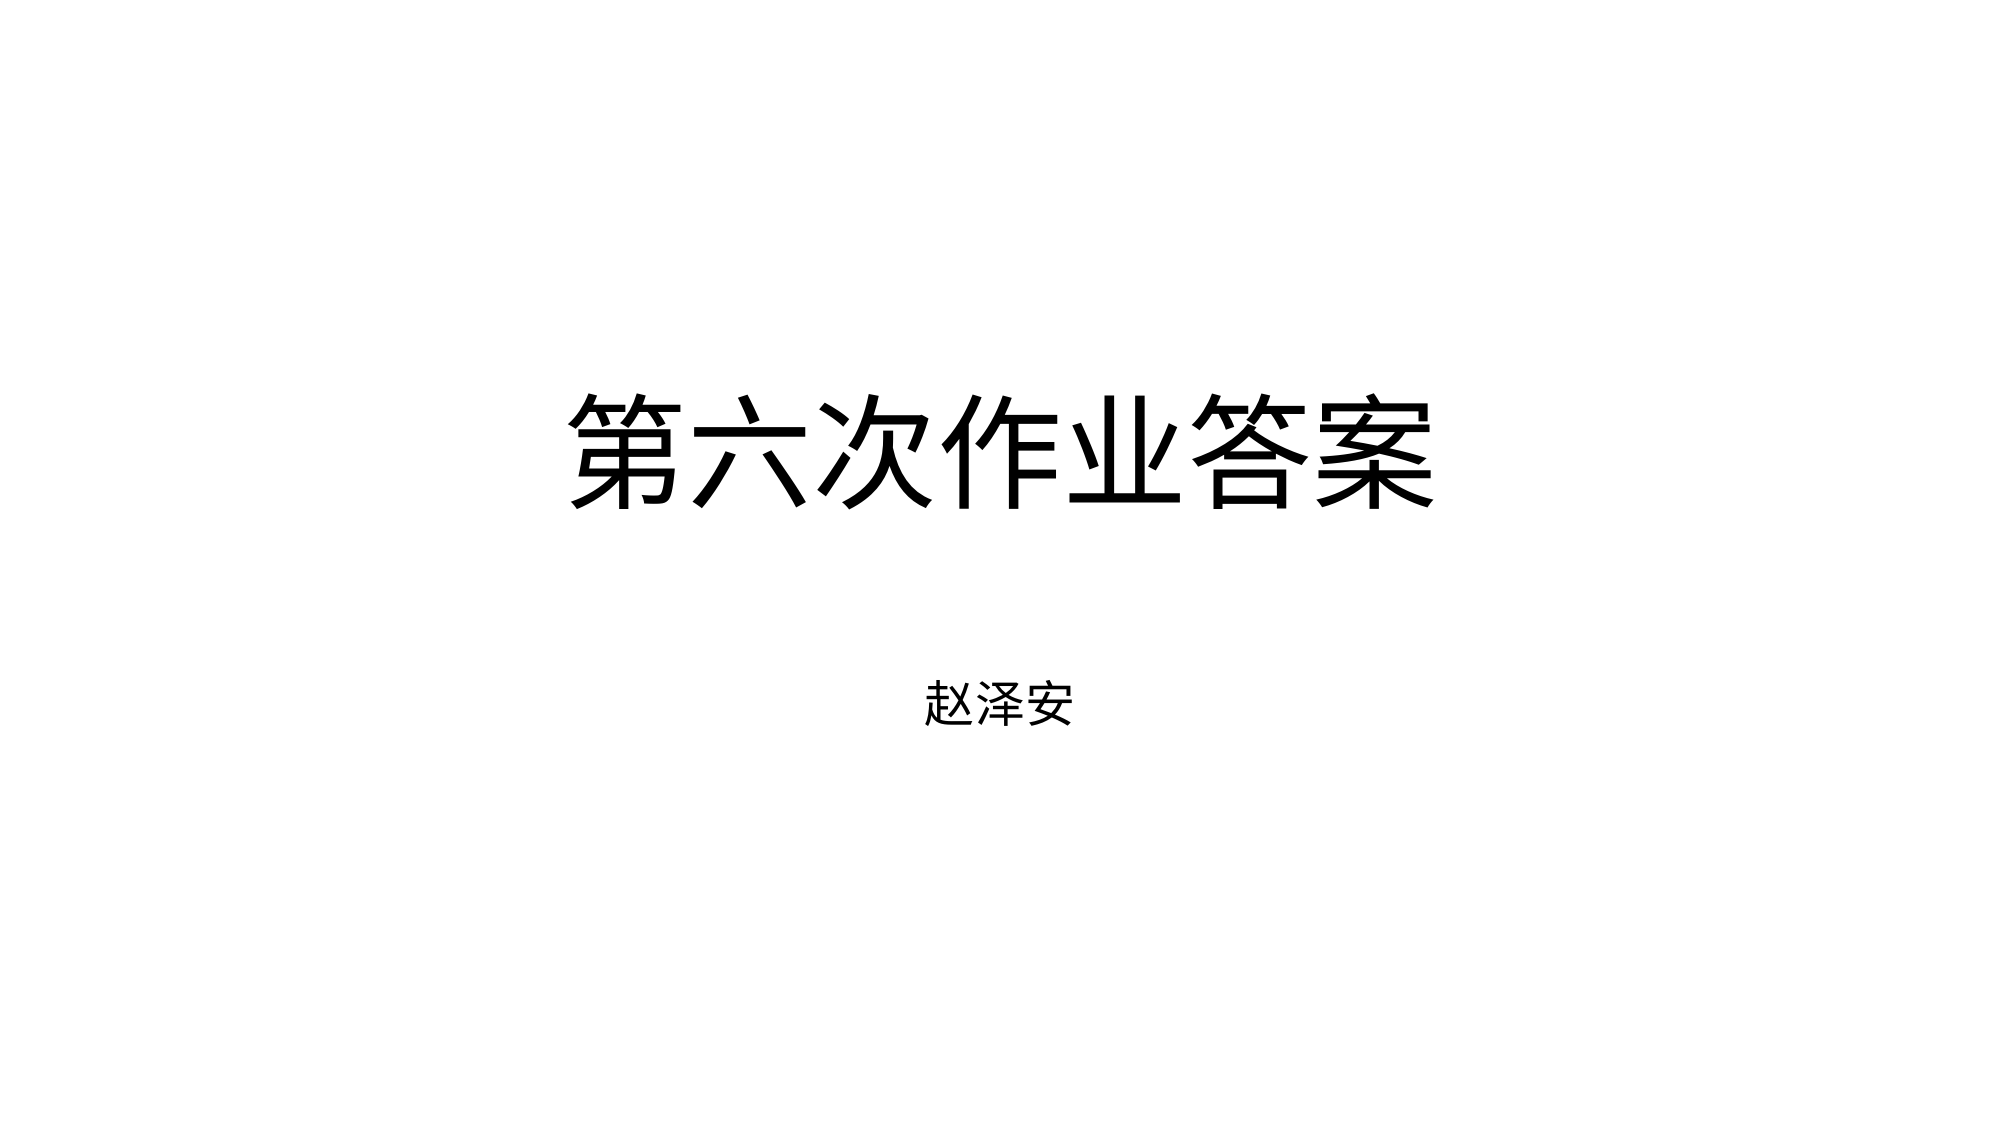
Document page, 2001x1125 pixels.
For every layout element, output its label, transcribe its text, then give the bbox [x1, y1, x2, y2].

subtitle 赵泽安 [249, 590, 1750, 863]
title 第六次作业答案 [249, 142, 1750, 535]
